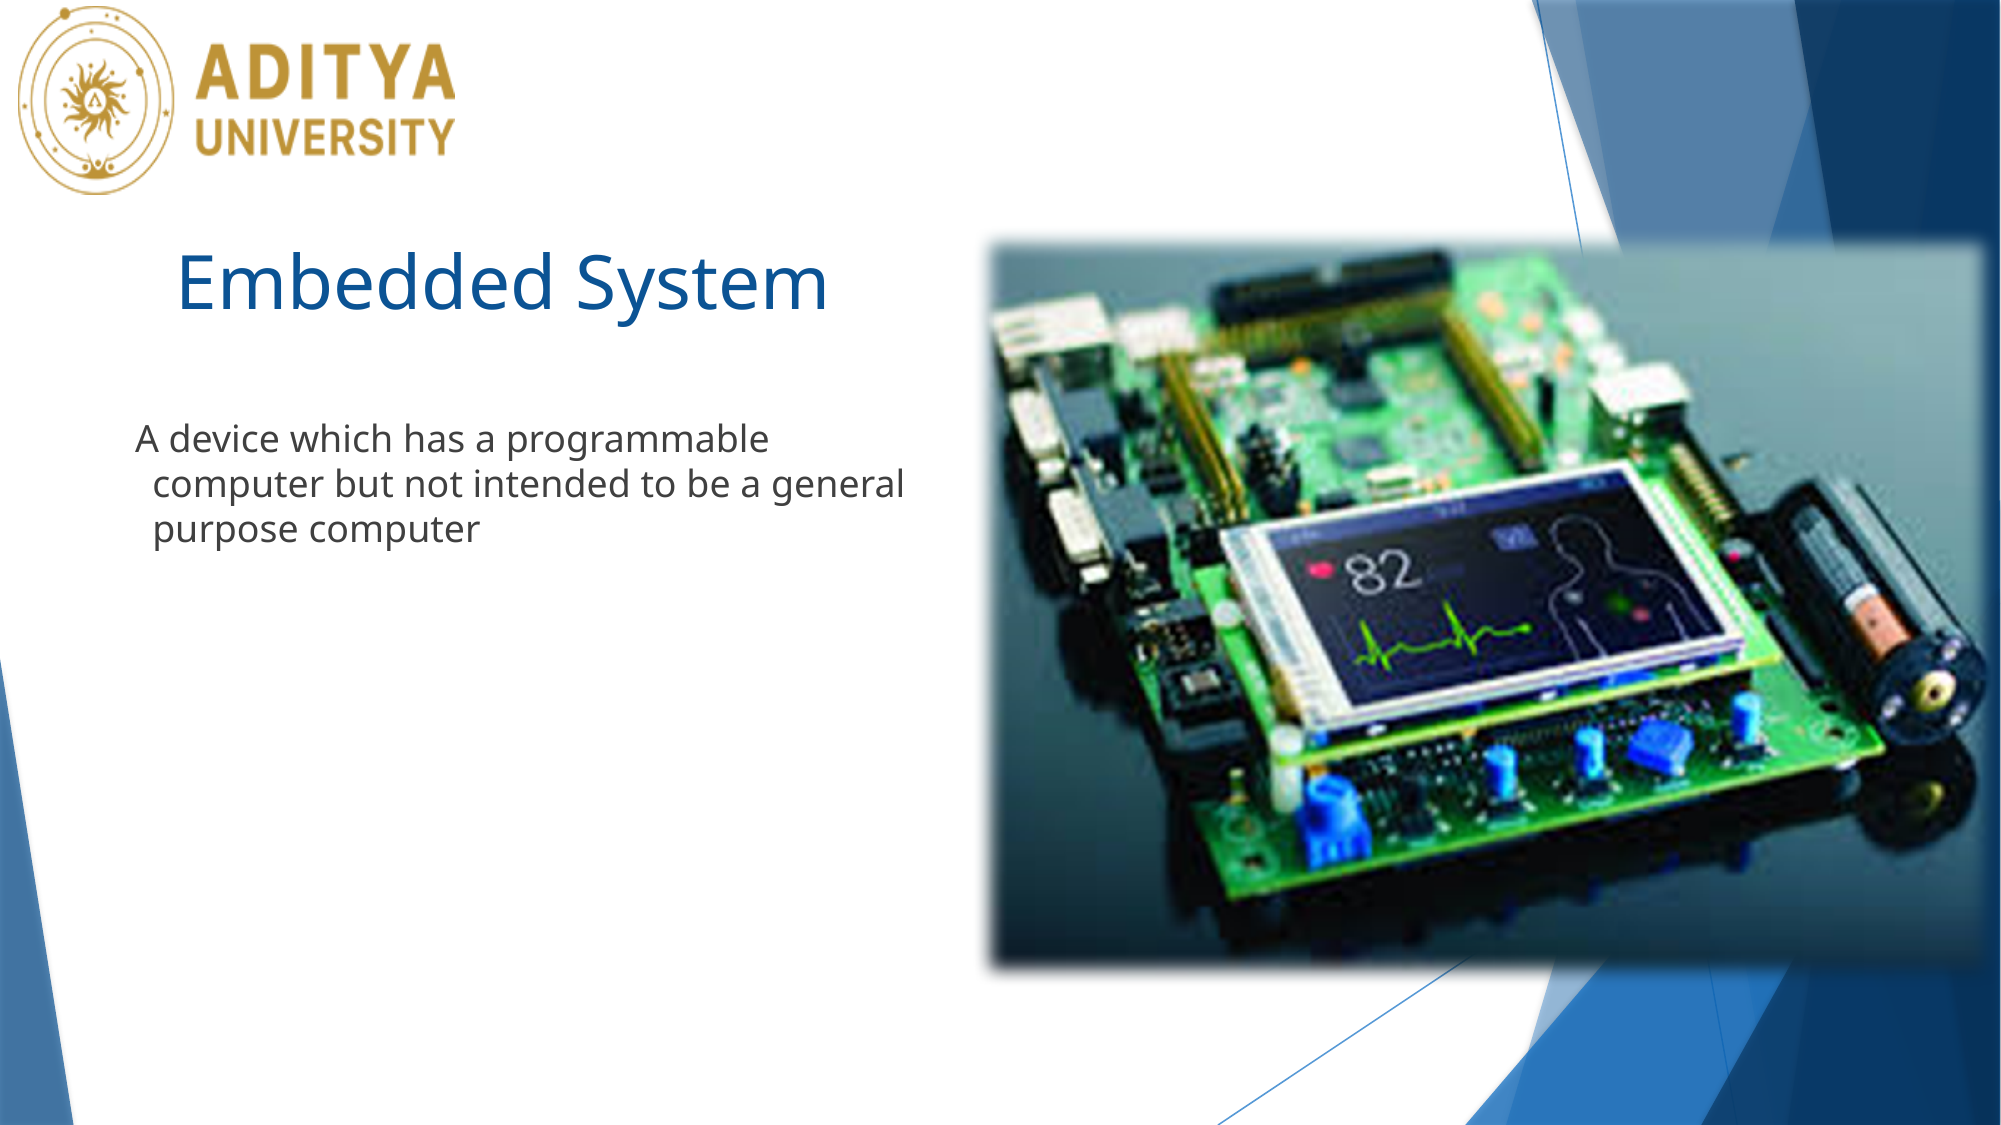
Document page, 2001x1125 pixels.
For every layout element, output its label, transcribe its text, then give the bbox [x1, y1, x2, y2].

picture [17, 6, 455, 196]
picture [973, 226, 2000, 987]
text_box Embedded System [160, 227, 869, 358]
text_box A device which has a programmable computer but not intended to be a general purpose computer [81, 407, 960, 588]
